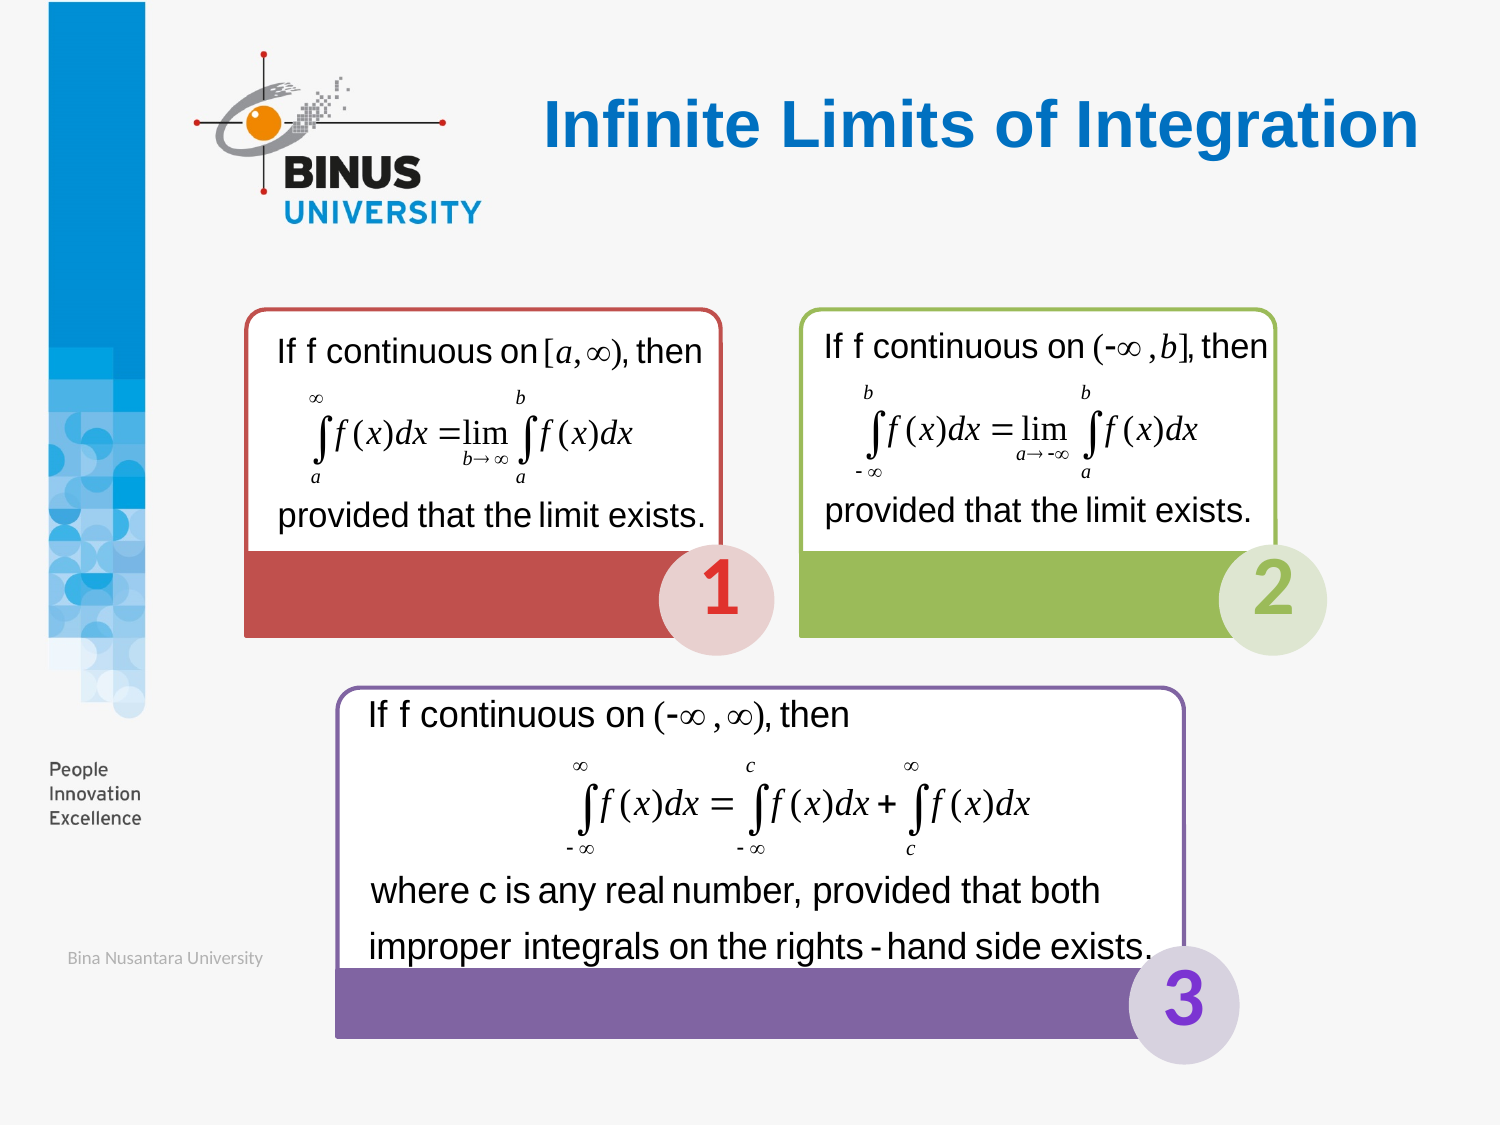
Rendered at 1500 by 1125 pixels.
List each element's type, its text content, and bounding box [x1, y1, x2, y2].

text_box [337, 687, 1238, 1076]
title Infinite Limits of Integration [423, 50, 1437, 191]
picture [0, 0, 1500, 845]
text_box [246, 309, 1326, 656]
slide_number Bina Nusantara University [56, 934, 319, 980]
